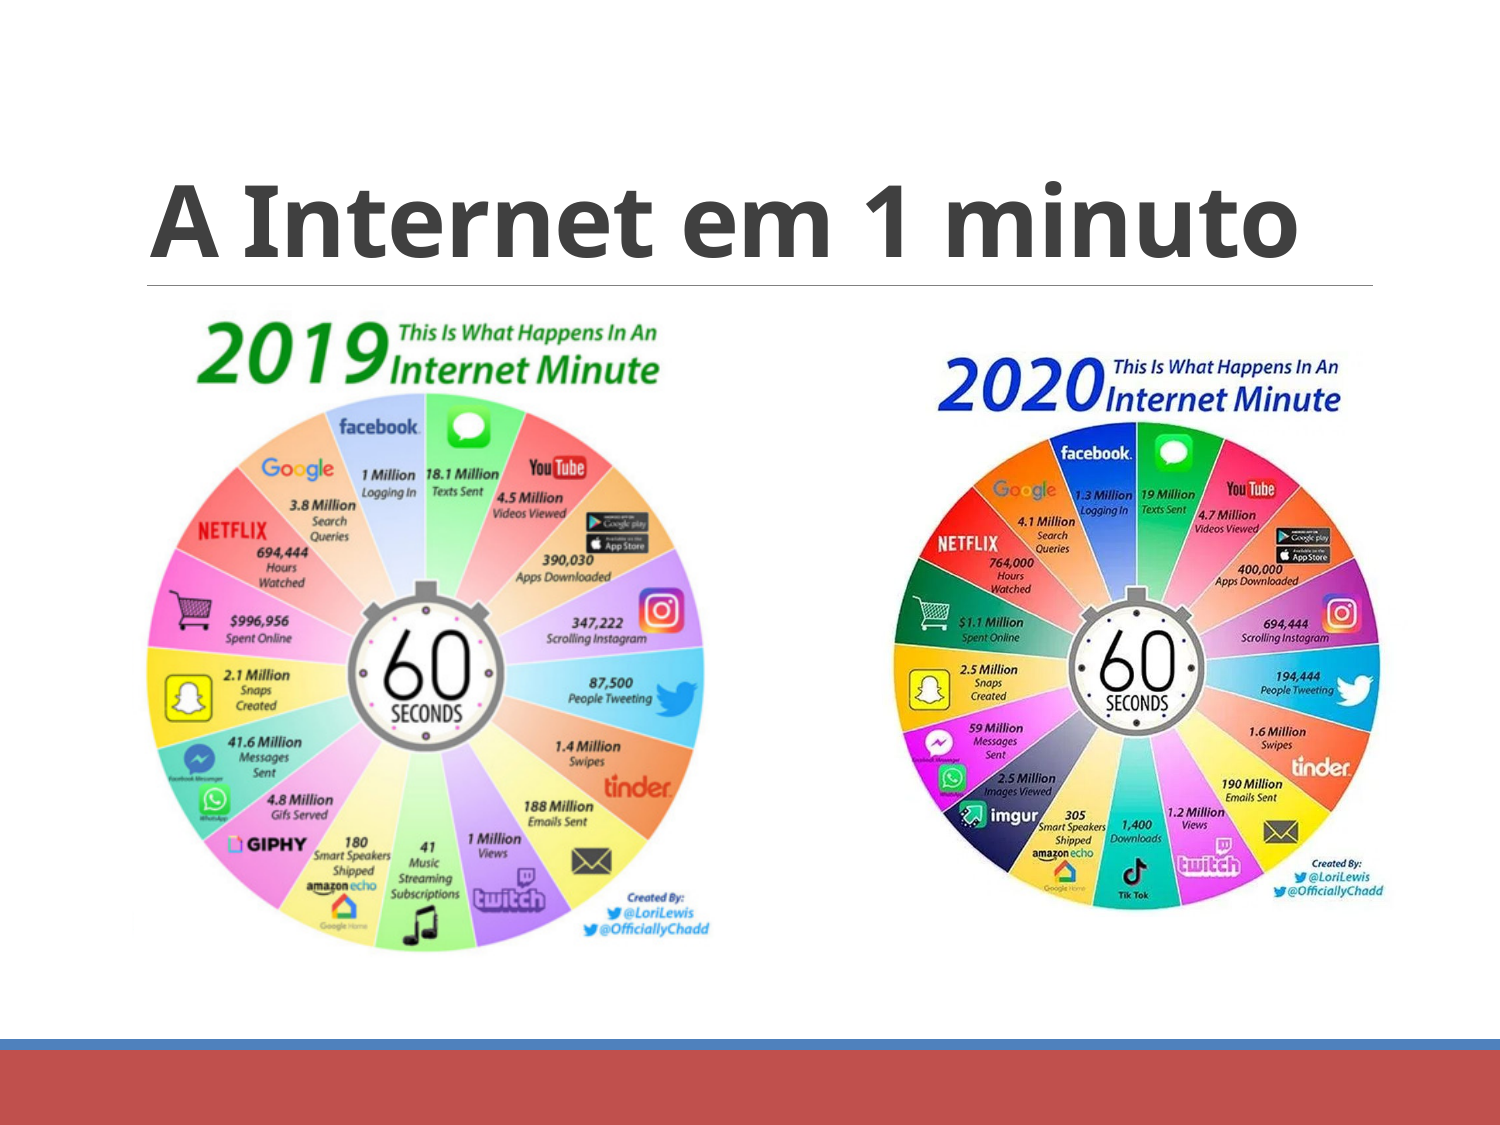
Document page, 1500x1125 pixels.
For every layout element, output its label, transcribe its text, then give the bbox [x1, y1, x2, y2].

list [808, 302, 1470, 964]
picture [132, 302, 716, 964]
title A Internet em 1 minuto [135, 47, 1373, 285]
